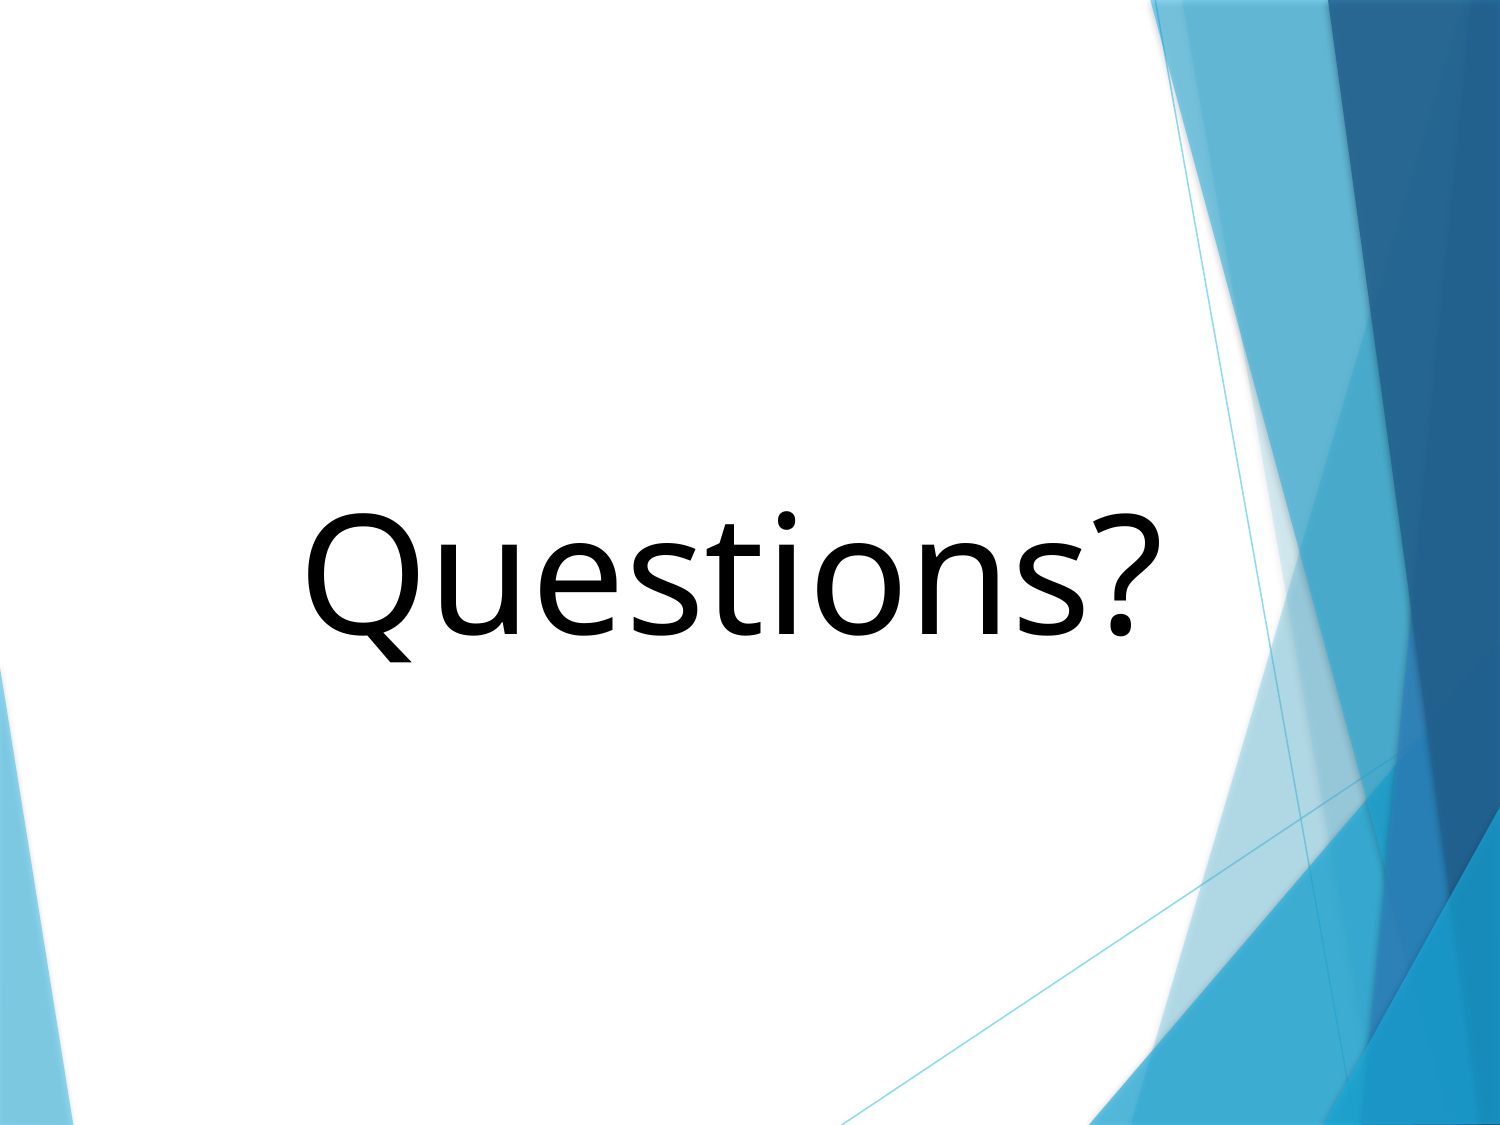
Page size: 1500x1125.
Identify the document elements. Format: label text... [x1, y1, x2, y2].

list Questions? [187, 412, 1275, 675]
